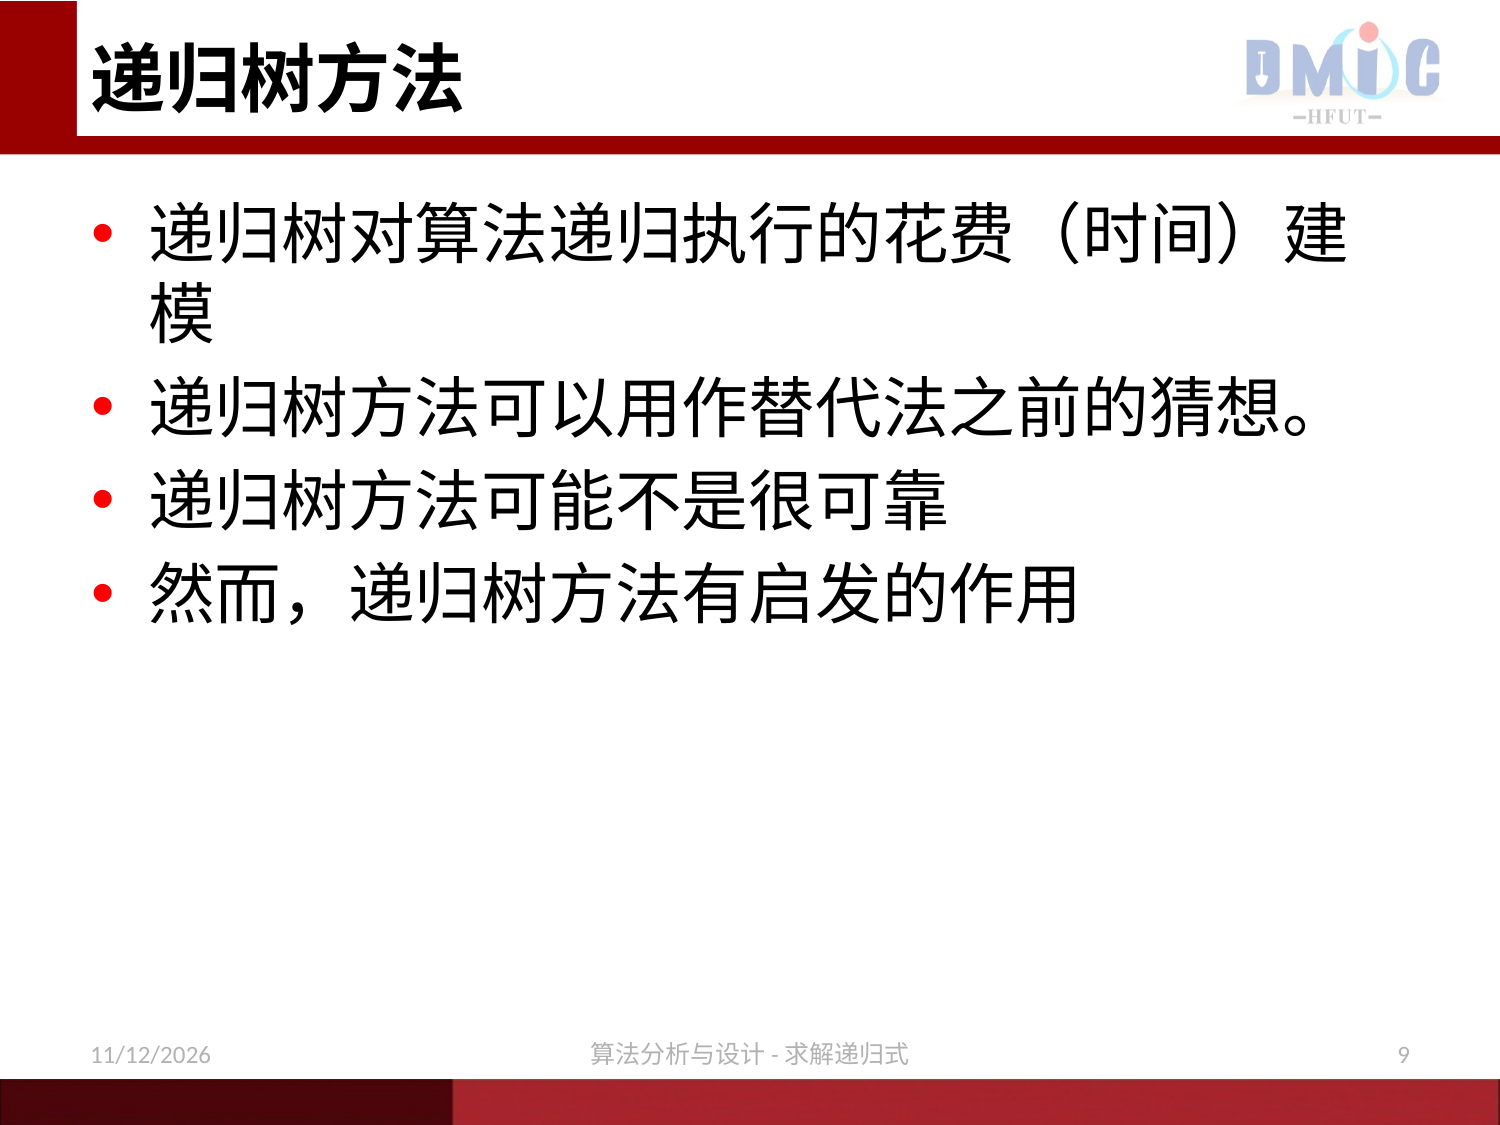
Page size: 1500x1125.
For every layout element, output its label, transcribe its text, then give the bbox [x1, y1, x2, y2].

footer 算法分析与设计-求解递归式 [466, 1023, 1034, 1084]
slide_number 9 [1074, 1023, 1425, 1084]
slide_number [75, 1023, 425, 1084]
title 递归树方法 [74, 20, 1426, 130]
list 递归树对算法递归执行的花费（时间）建模 递归树方法可以用作替代法之前的猜想。 递归树方法可能不是很可靠 然而，递归树方法有启发的作用 [76, 184, 1428, 988]
picture [0, 1079, 1500, 1125]
